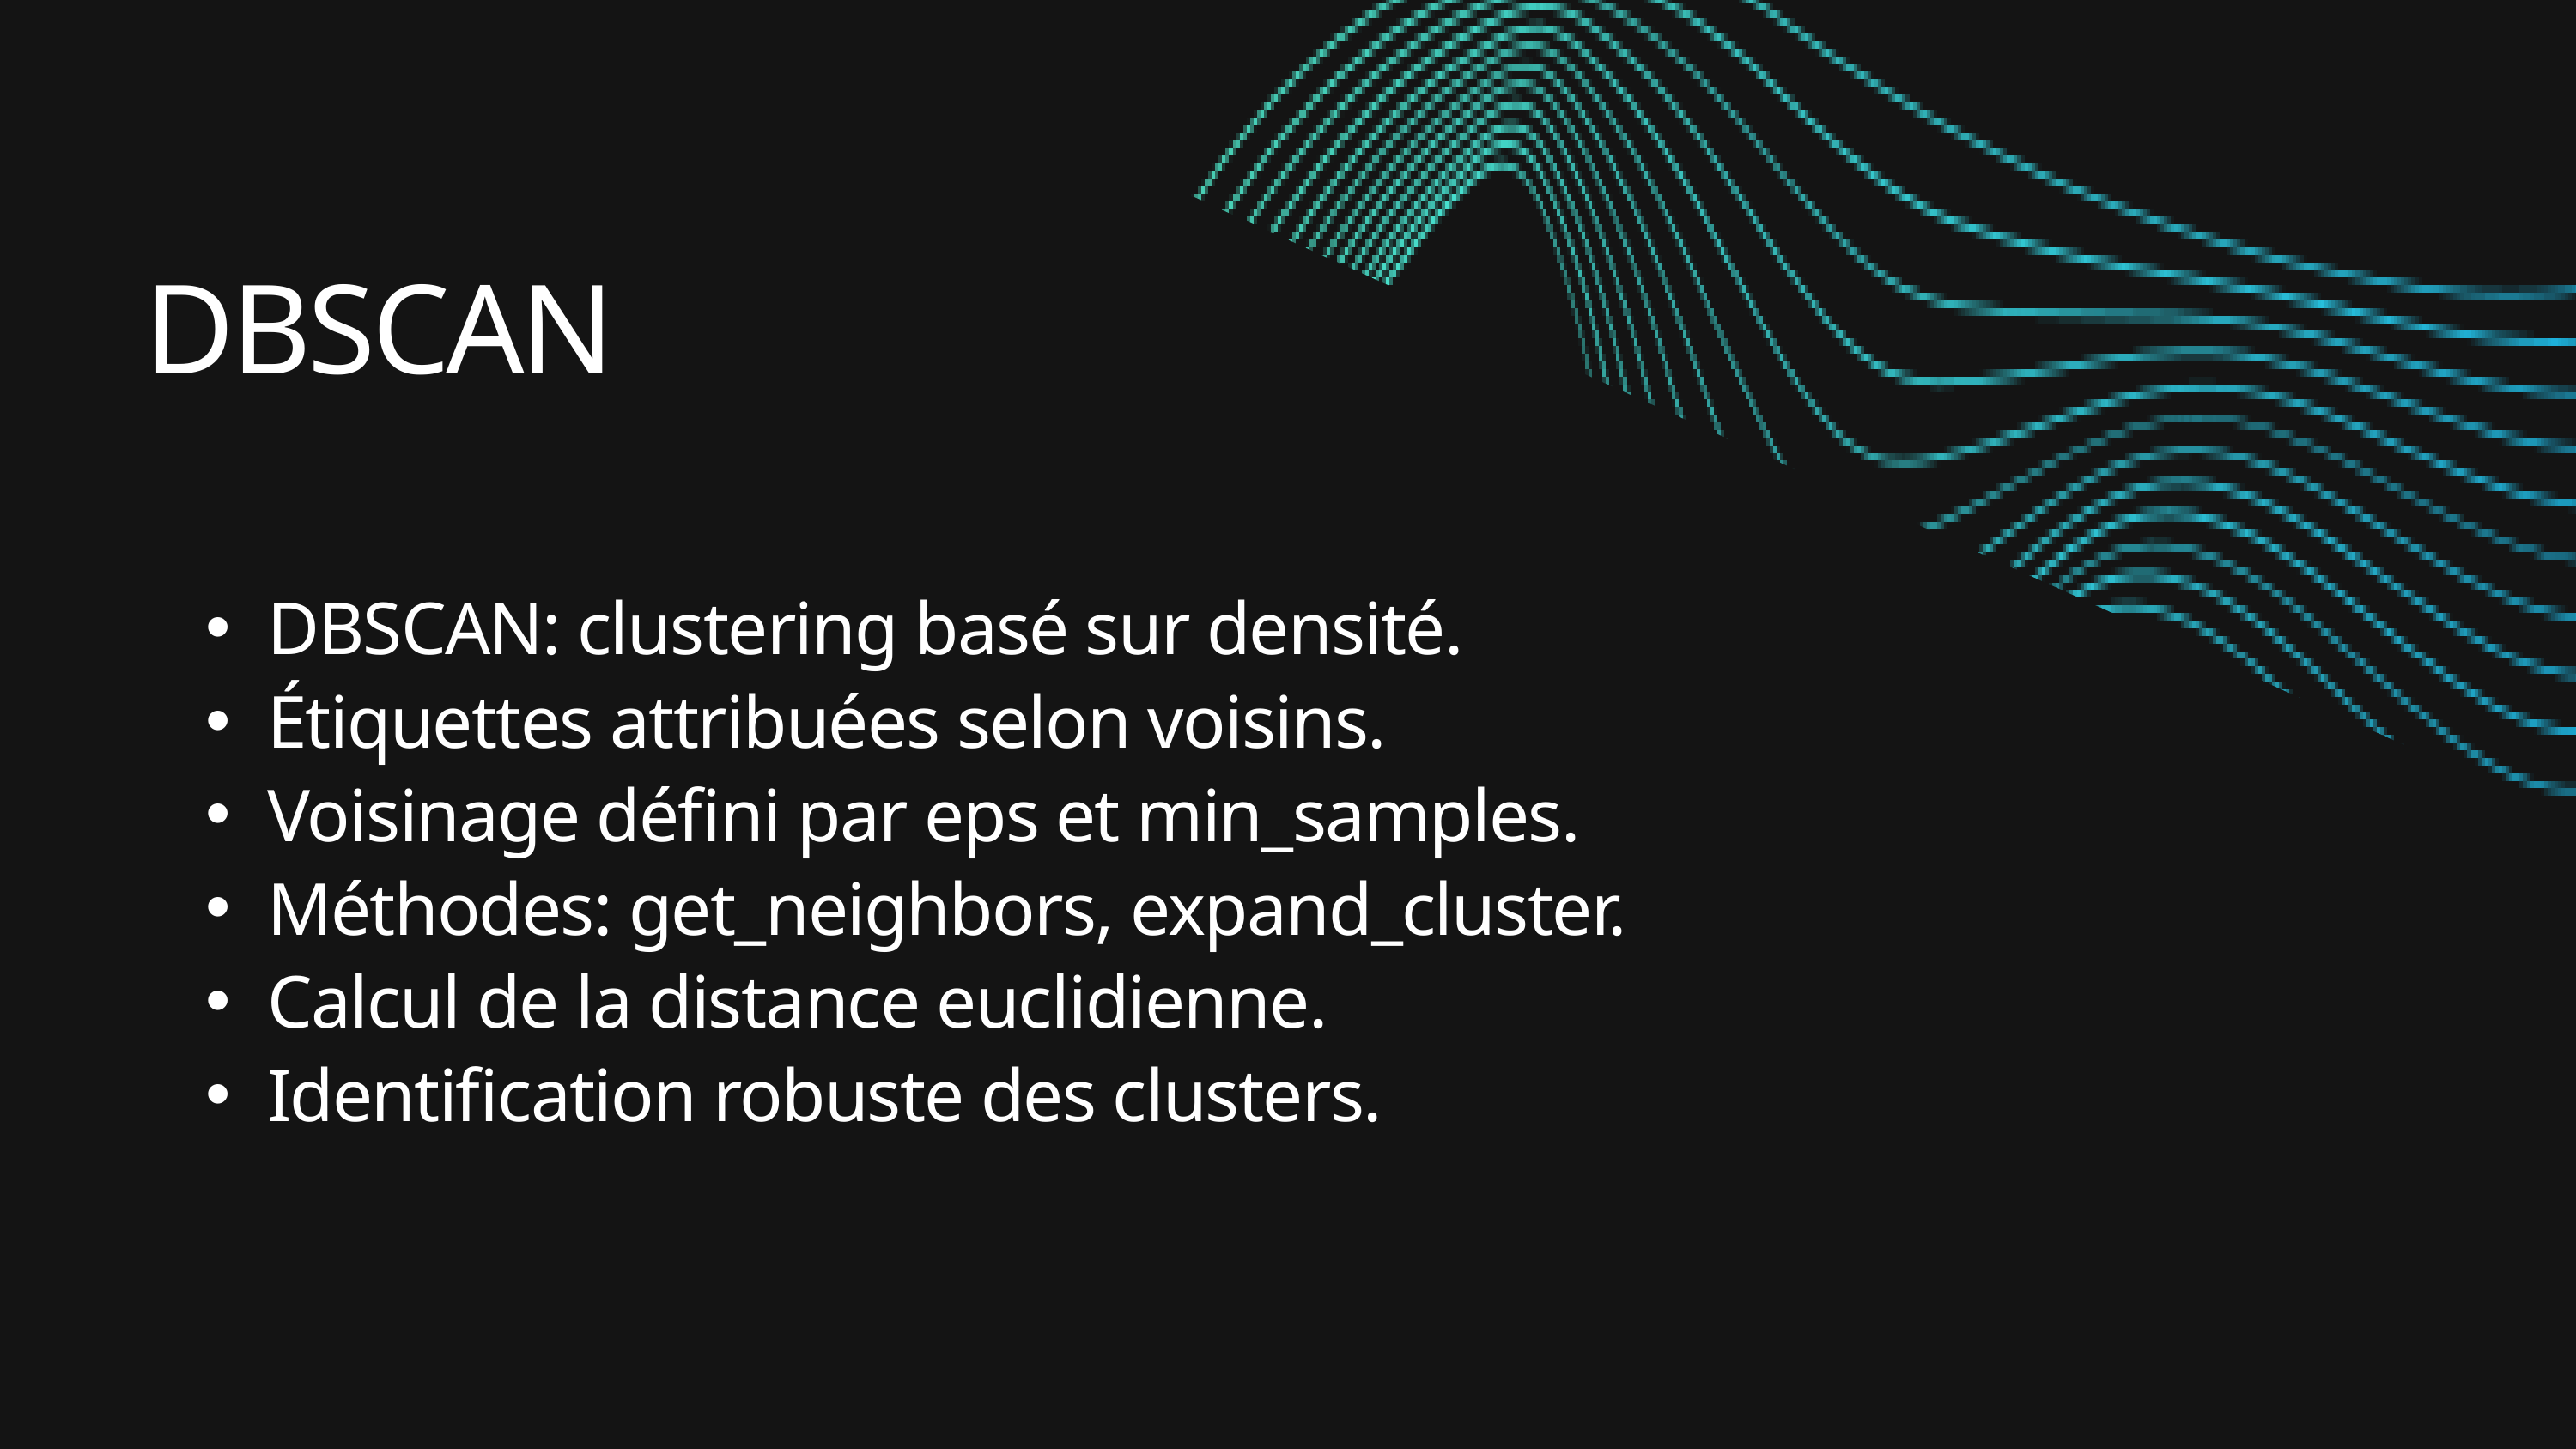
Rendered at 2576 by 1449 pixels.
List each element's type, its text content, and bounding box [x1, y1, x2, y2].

text_box DBSCAN: clustering basé sur densité. Étiquettes attribuées selon voisins. Voisinage défini par eps et min_samples. Méthodes: get_neighbors, expand_cluster. Calcul de la distance euclidienne. Identification robuste des clusters. [144, 575, 2371, 1137]
text_box DBSCAN [144, 261, 1585, 399]
text_box [1173, 0, 2576, 823]
